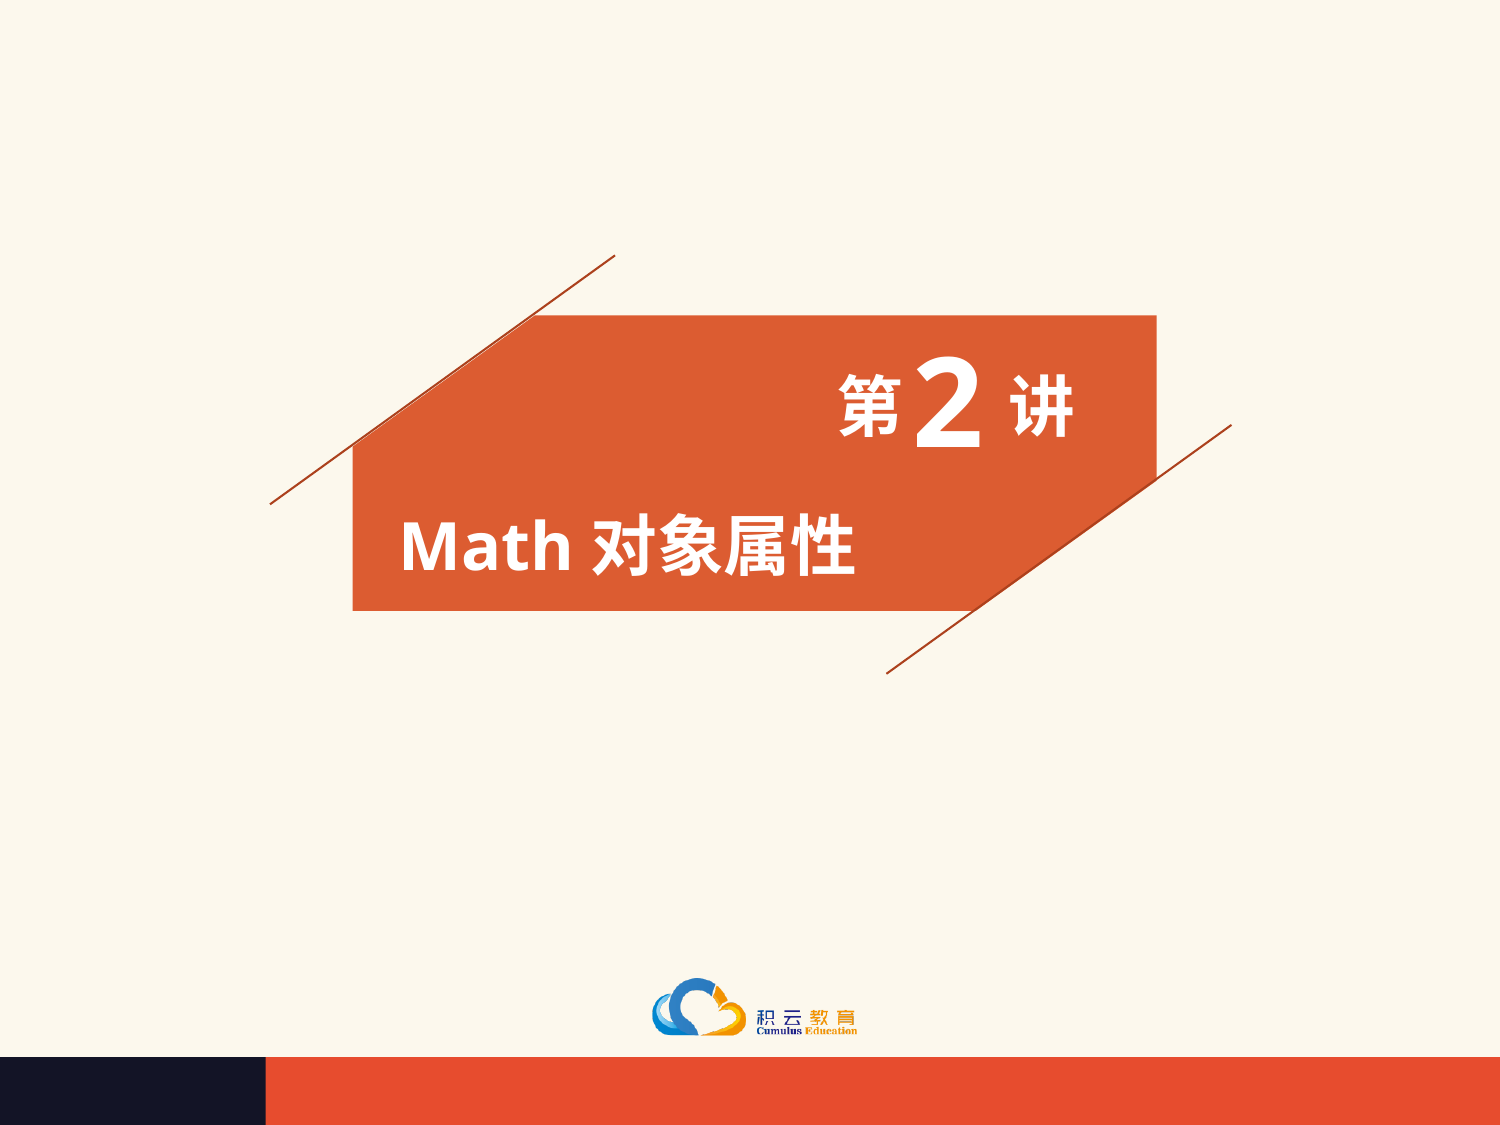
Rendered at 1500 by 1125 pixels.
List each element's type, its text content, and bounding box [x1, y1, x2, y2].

text_box 讲 [993, 357, 1100, 424]
text_box 2 [897, 315, 999, 424]
text_box [999, 315, 1157, 424]
text_box [616, 315, 897, 456]
text_box 第 [822, 357, 929, 454]
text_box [886, 424, 1232, 674]
text_box Math对象属性 [383, 456, 886, 581]
text_box [352, 505, 886, 611]
picture [643, 971, 869, 1044]
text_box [270, 255, 616, 505]
